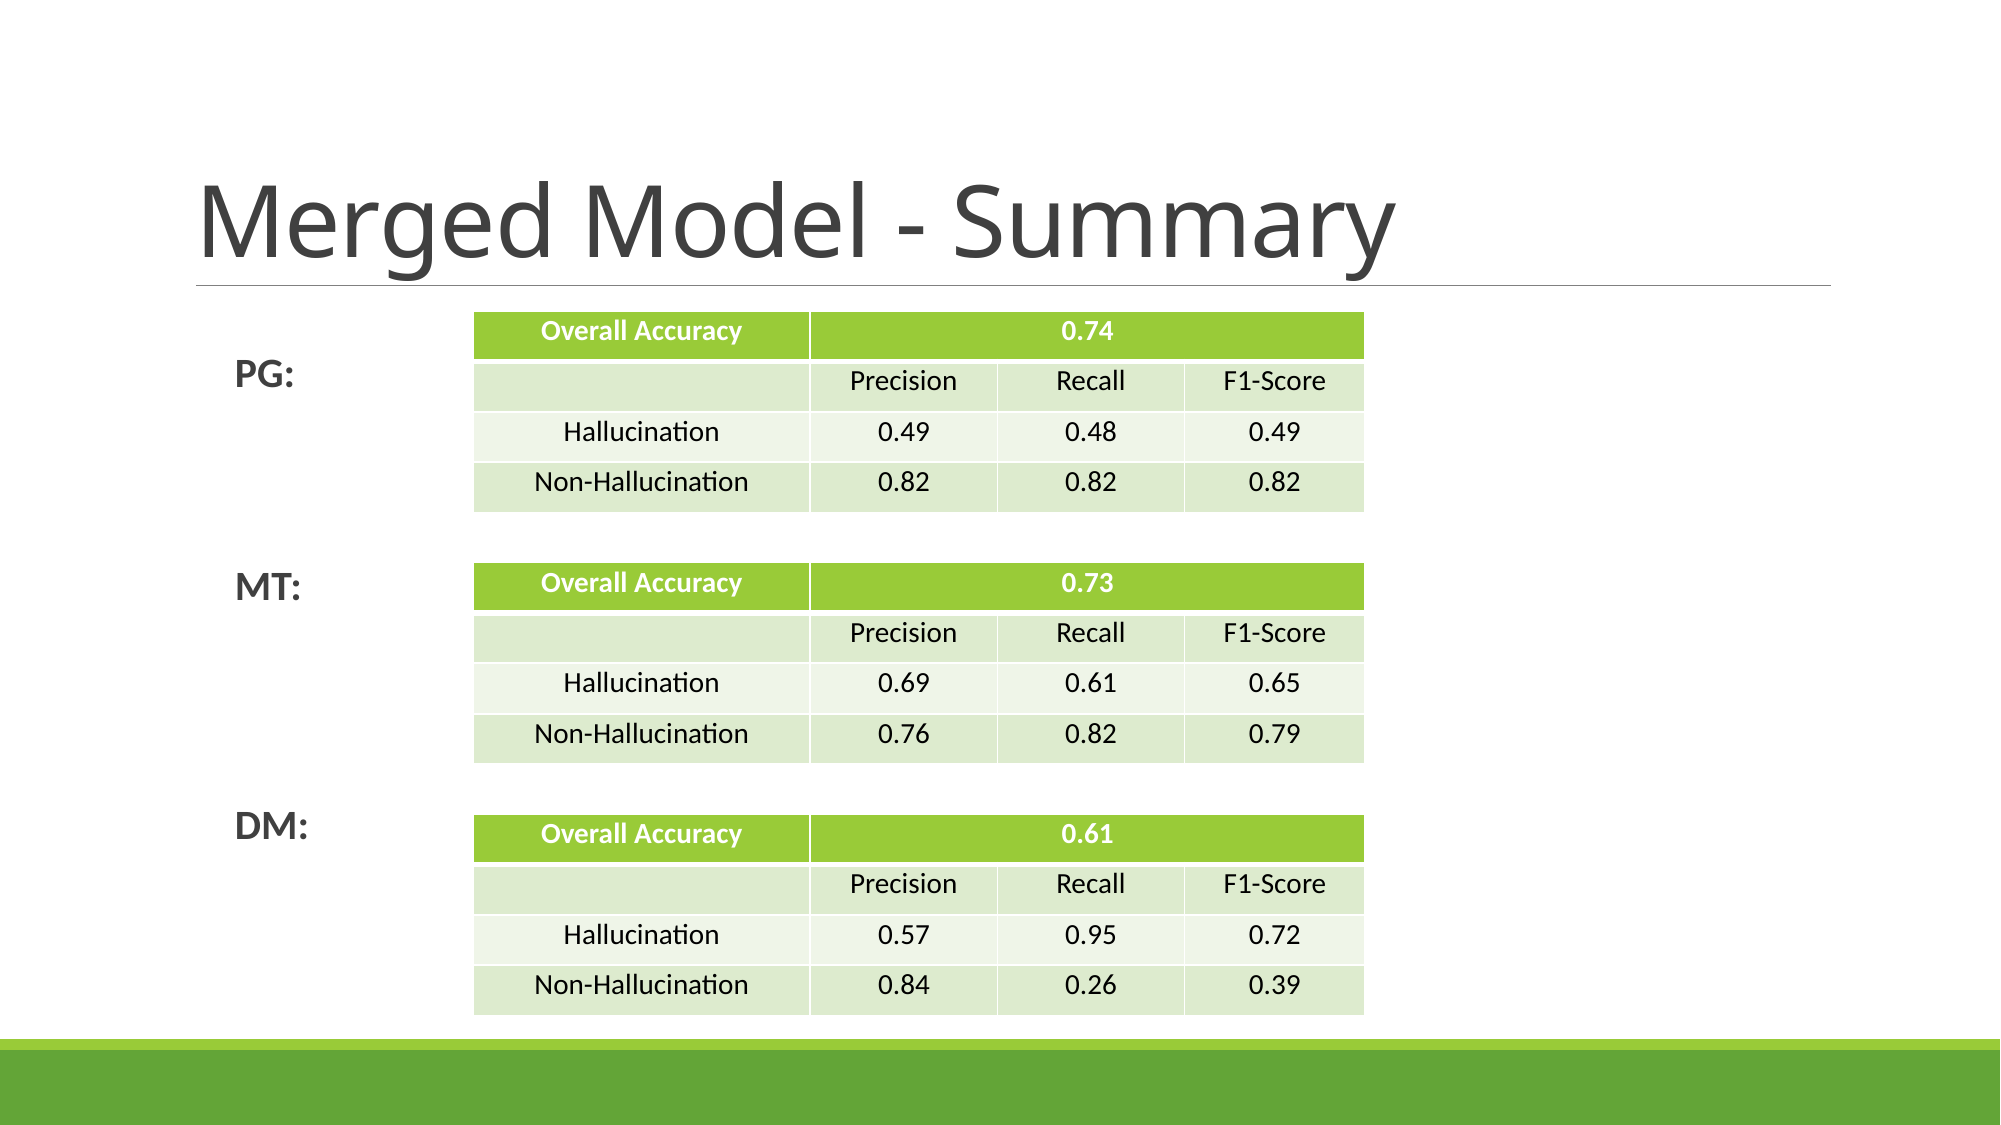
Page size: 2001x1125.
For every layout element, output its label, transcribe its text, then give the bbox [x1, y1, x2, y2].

table_cell 0.84 [811, 966, 997, 1015]
table_cell 0.82 [1185, 463, 1364, 512]
table_header Overall Accuracy [670, 563, 809, 610]
table_cell 0.26 [998, 966, 1184, 1015]
table_cell [474, 616, 809, 662]
table_cell 0.82 [811, 463, 997, 512]
table_cell Precision [811, 616, 997, 662]
table_cell Precision [811, 867, 997, 914]
table_cell F1-Score [1185, 616, 1364, 662]
table_cell Non-Hallucination [474, 715, 809, 763]
table_cell [474, 867, 809, 914]
table_cell 0.57 [811, 916, 997, 964]
table_header 0.61 [811, 815, 1364, 862]
table_cell 0.82 [998, 715, 1184, 763]
table_cell 0.61 [998, 664, 1184, 713]
table_cell 0.69 [811, 664, 997, 713]
table_cell 0.65 [1185, 664, 1364, 713]
table_cell [474, 364, 809, 411]
table_header Overall Accuracy [474, 815, 809, 862]
table_cell Recall [998, 616, 1184, 662]
table_cell 0.82 [998, 463, 1184, 512]
table_header Overall Accuracy [474, 312, 809, 359]
table_cell 0.95 [998, 916, 1184, 964]
table_cell Hallucination [474, 664, 809, 713]
table_cell 0.79 [1185, 715, 1364, 763]
table_cell 0.49 [1185, 413, 1364, 461]
table_cell F1-Score [1185, 867, 1364, 914]
table_cell 0.39 [1185, 966, 1364, 1015]
title Merged Model - Summary [180, 47, 1830, 285]
table_cell Hallucination [474, 916, 809, 964]
table_cell Hallucination [474, 413, 809, 461]
table_cell Recall [998, 364, 1184, 411]
table_cell F1-Score [1185, 364, 1364, 411]
table_header 0.73 [811, 563, 1364, 610]
table_cell 0.49 [811, 413, 997, 461]
table_cell Non-Hallucination [474, 463, 809, 512]
table_cell 0.48 [998, 413, 1184, 461]
table_cell Precision [811, 364, 997, 411]
table_cell 0.76 [811, 715, 997, 763]
table_cell Recall [998, 867, 1184, 914]
text_box DM: [219, 789, 670, 855]
table_header 0.74 [811, 312, 1364, 359]
table_cell 0.72 [1185, 916, 1364, 964]
text_box PG: [219, 338, 670, 403]
table_cell Non-Hallucination [474, 966, 809, 1015]
text_box MT: [219, 551, 670, 617]
